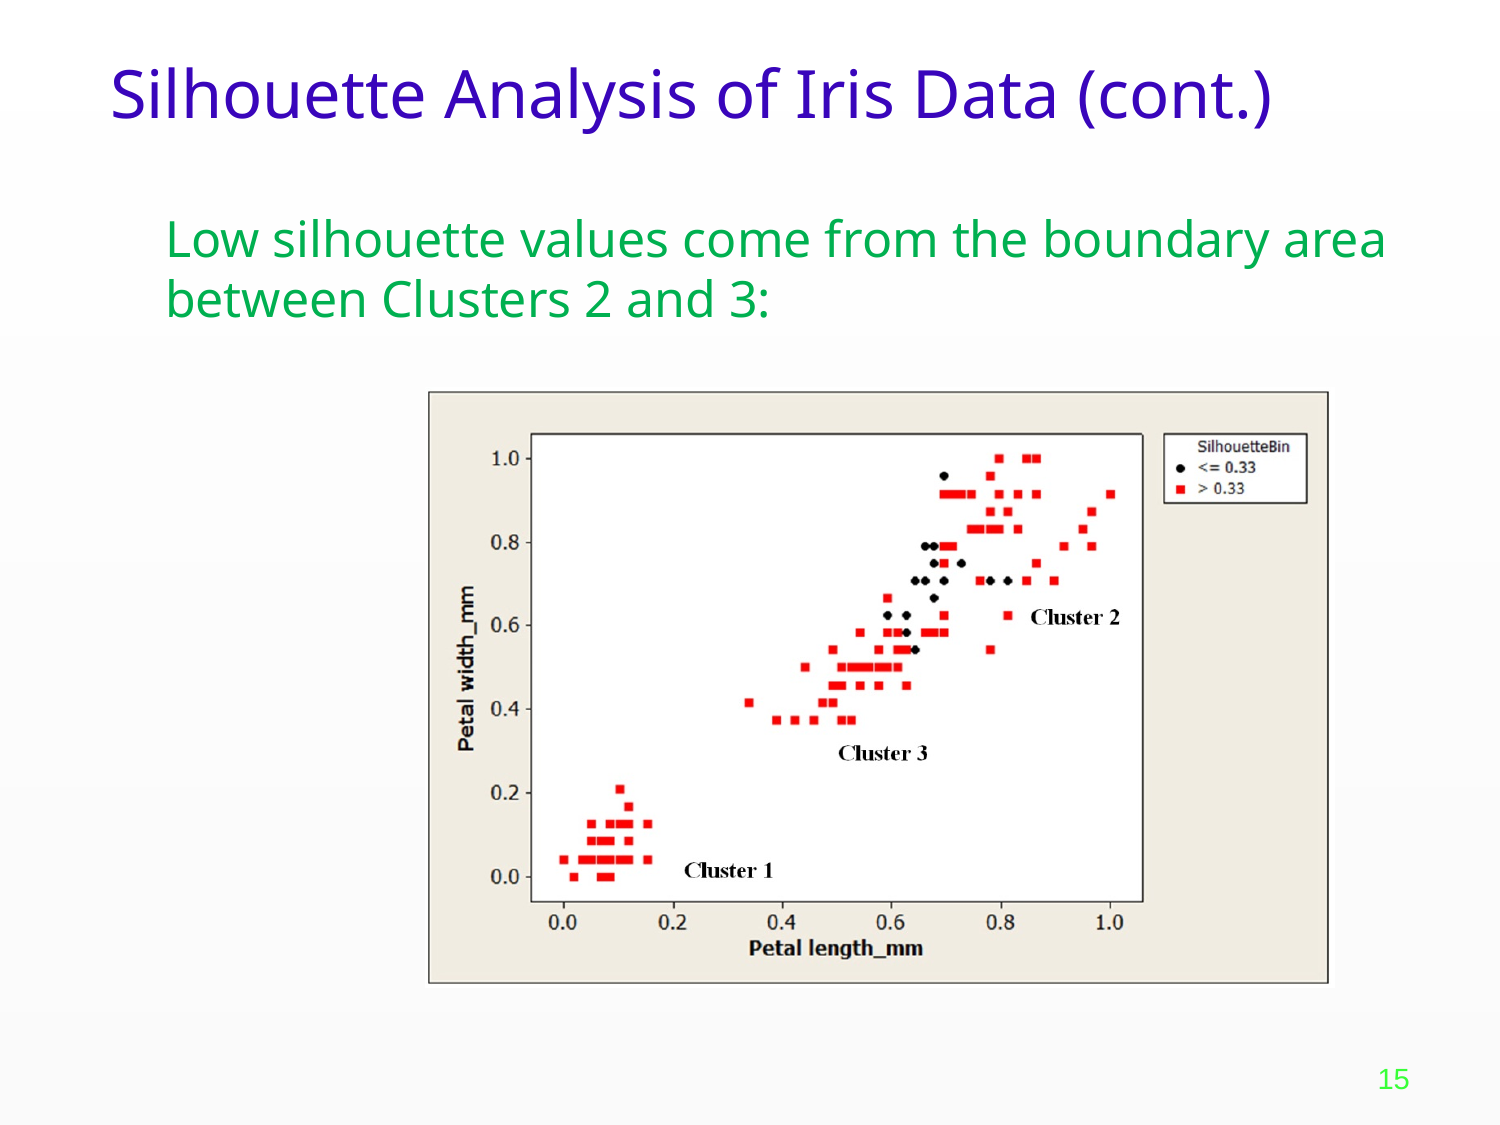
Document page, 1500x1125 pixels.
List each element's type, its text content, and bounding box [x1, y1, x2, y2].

list Low silhouette values come from the boundary area between Clusters 2 and 3: [75, 200, 1425, 988]
picture [424, 387, 1335, 988]
slide_number 15 [1362, 1024, 1425, 1103]
text_box Silhouette Analysis of Iris Data (cont.) [20, 0, 1500, 186]
